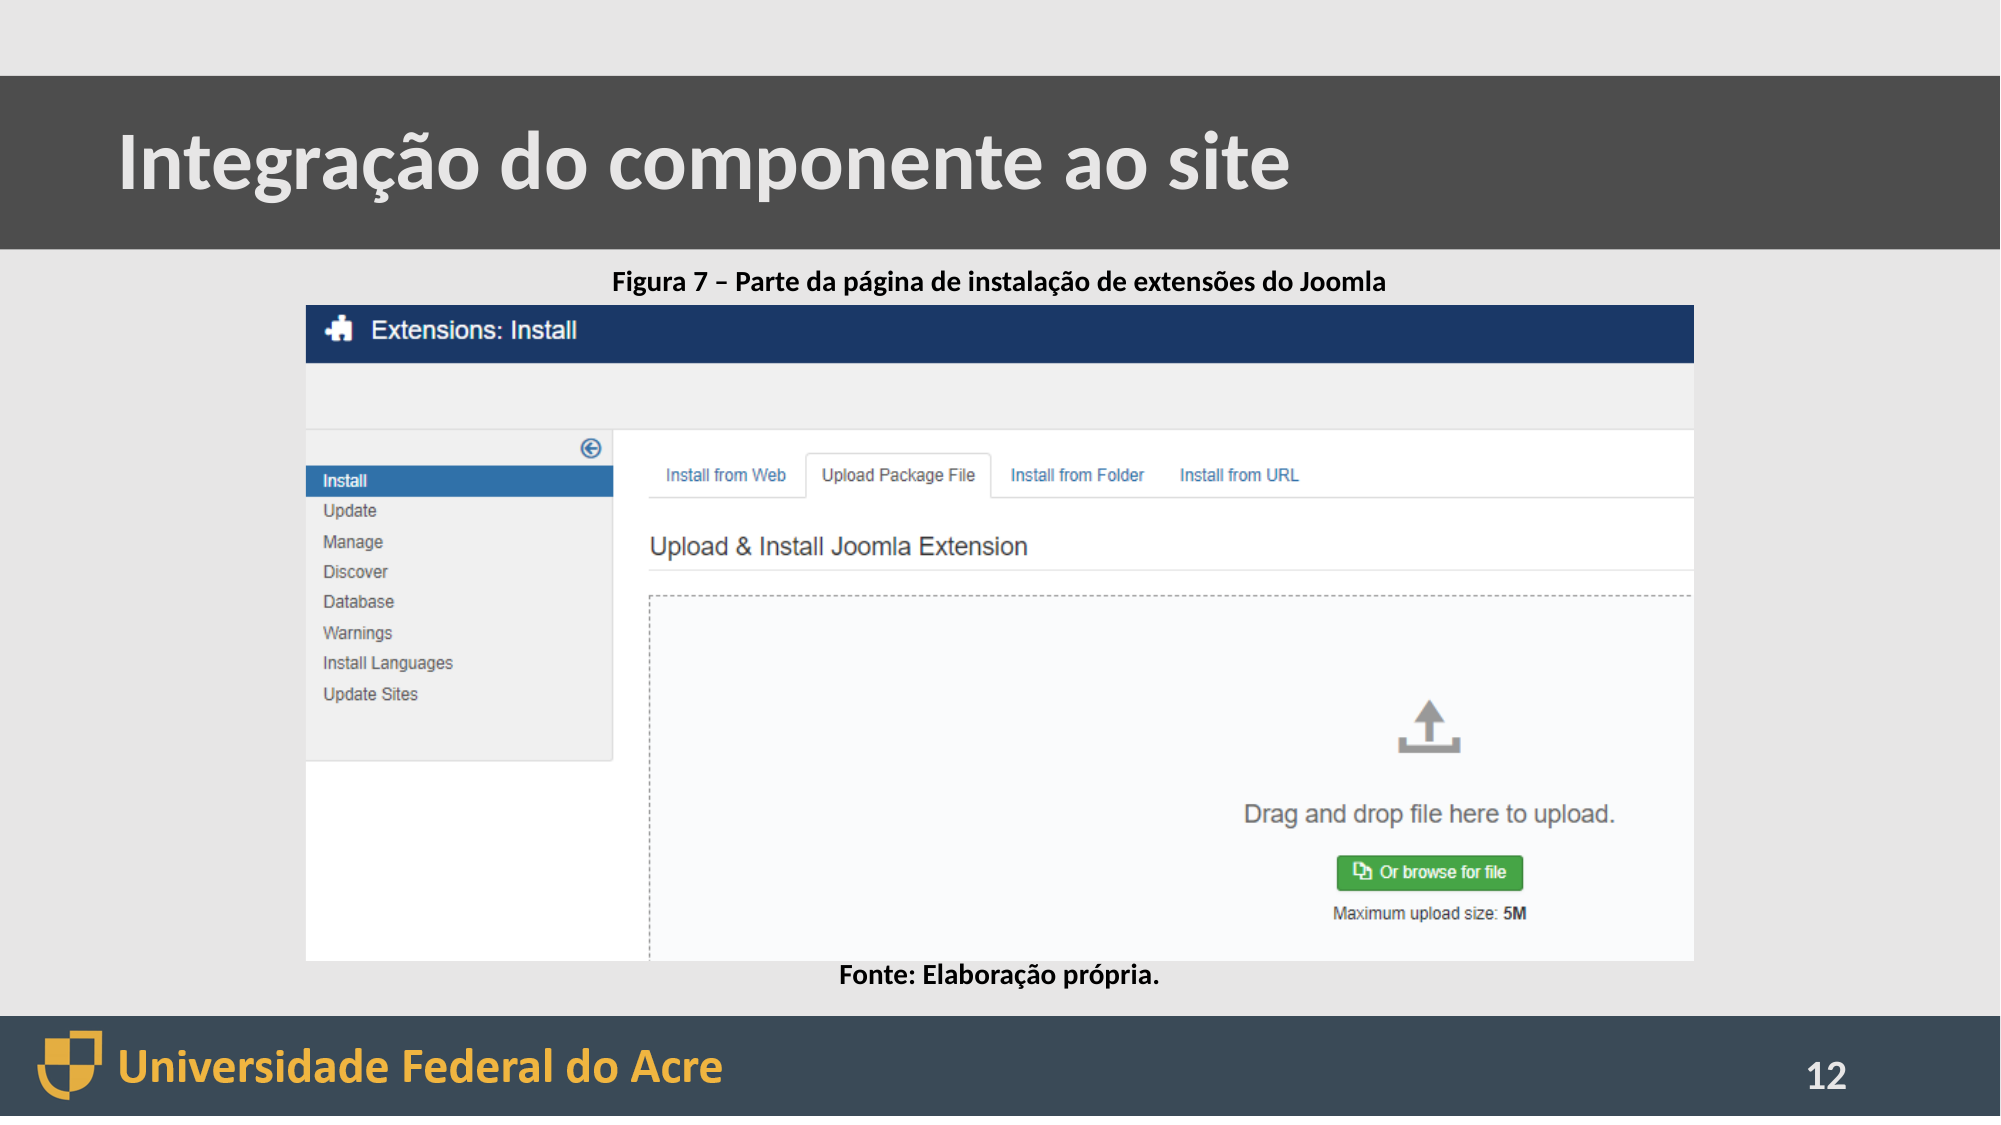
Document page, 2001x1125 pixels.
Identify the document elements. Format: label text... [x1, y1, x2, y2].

text_box Figura 7 – Parte da página de instalação de extensões do Joomla [305, 255, 1694, 305]
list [305, 305, 1694, 961]
picture [0, 0, 2001, 1125]
slide_number 12 [1412, 1042, 1863, 1103]
title Integração do componente ao site [102, 75, 1886, 250]
text_box Fonte: Elaboração própria. [305, 961, 1694, 999]
